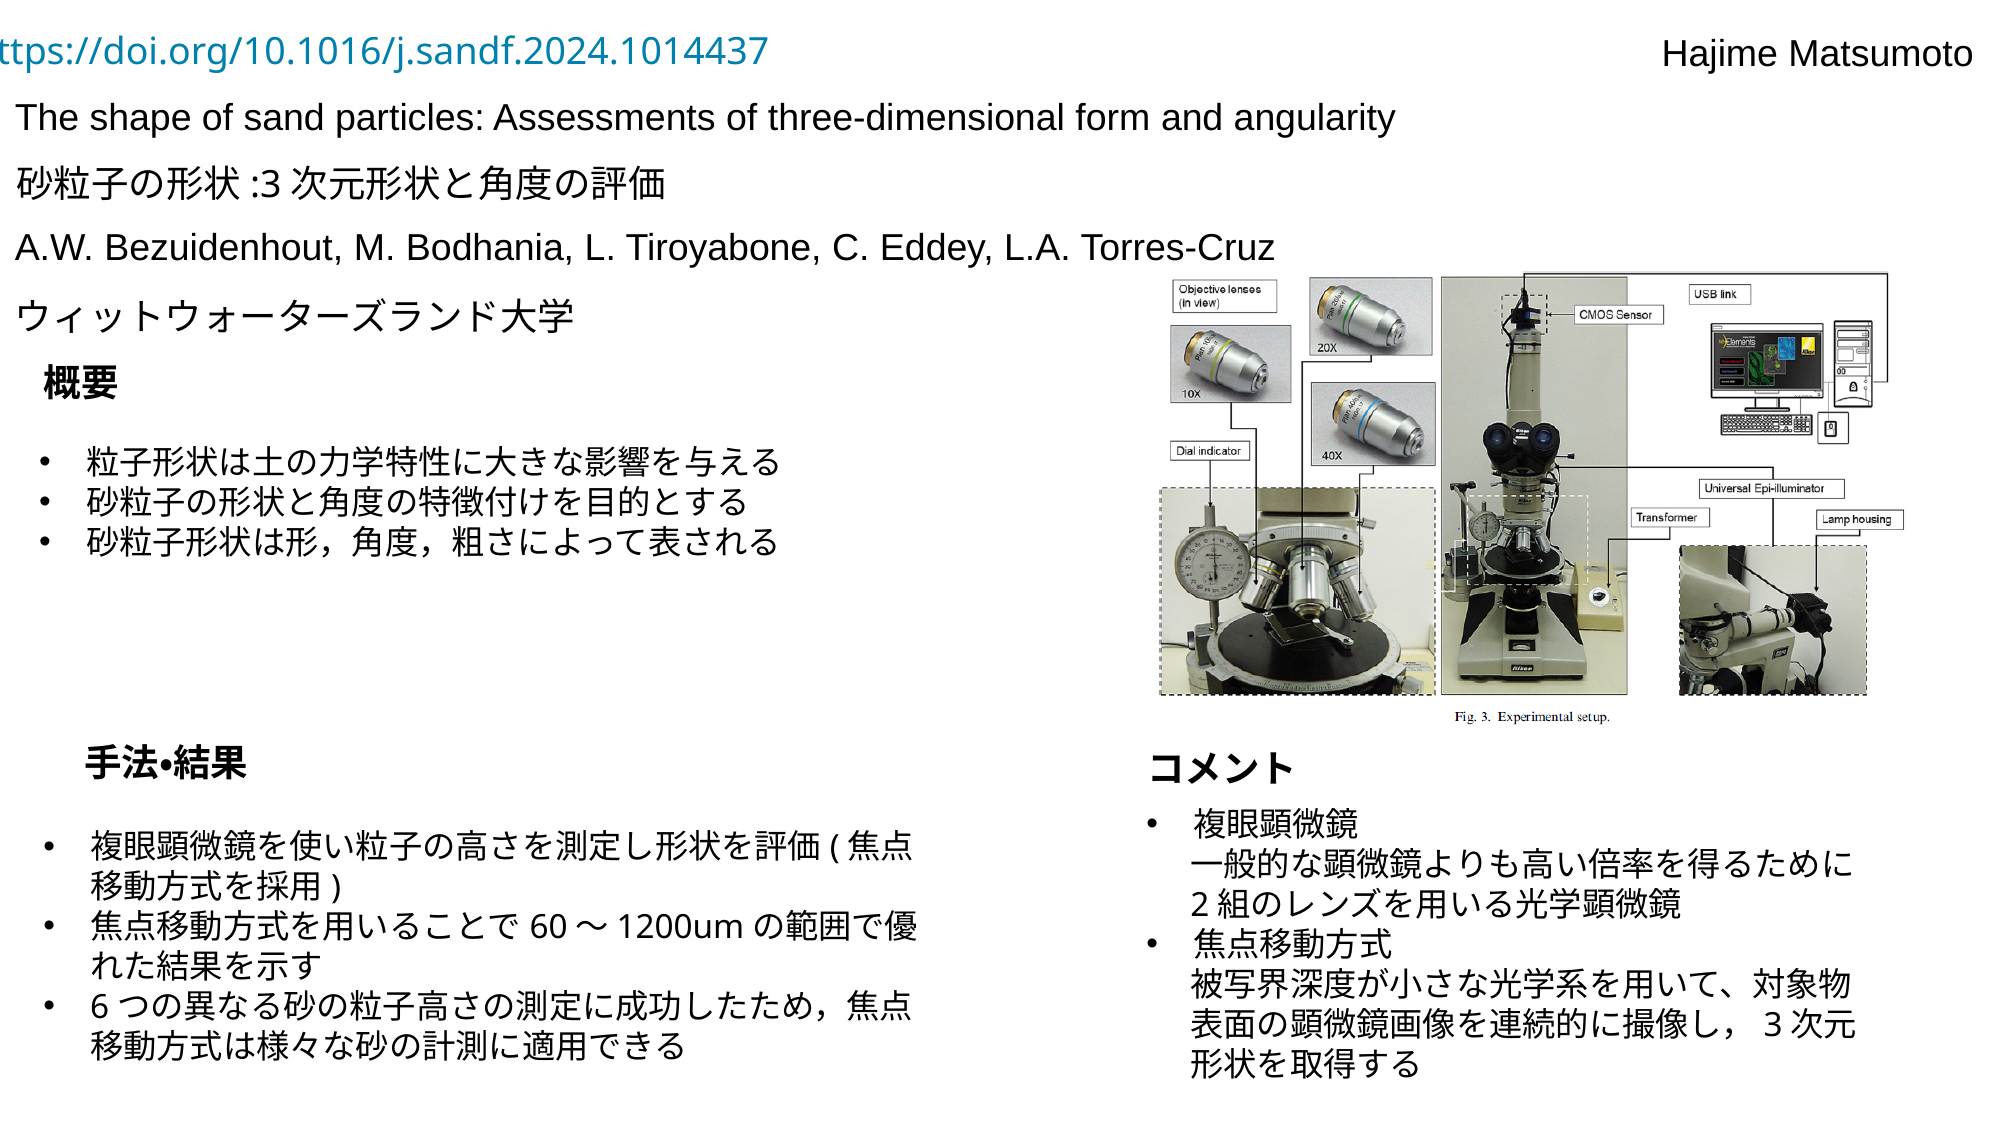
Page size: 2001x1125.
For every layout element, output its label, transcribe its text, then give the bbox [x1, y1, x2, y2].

text_box 砂粒子の形状:3次元形状と角度の評価 [1, 152, 1291, 212]
text_box Hajime Matsumoto [1646, 21, 1989, 82]
text_box 手法・結果 [69, 731, 264, 792]
text_box The shape of sand particles: Assessments of three-dimensional form and angularity [0, 85, 1829, 146]
picture [1147, 266, 1910, 729]
text_box ウィットウォーターズランド大学 [0, 285, 976, 346]
text_box コメント [1132, 737, 1313, 795]
text_box 粒子形状は土の力学特性に大きな影響を与える 砂粒子の形状と角度の特徴付けを目的とする 砂粒子形状は形，角度，粗さによって表される [24, 434, 956, 569]
text_box 複眼顕微鏡を使い粒子の高さを測定し形状を評価(焦点移動方式を採用) 焦点移動方式を用いることで60～1200umの範囲で優れた結果を示す 6つの異なる砂の粒子高さの測定に成功したため，焦点移動方式は様々な砂の計測に適用できる [28, 818, 960, 1073]
text_box 概要 [29, 351, 134, 412]
text_box 複眼顕微鏡 一般的な顕微鏡よりも高い倍率を得るために 2組のレンズを用いる光学顕微鏡 焦点移動方式 被写界深度が小さな光学系を用いて、対象物表面の顕微鏡画像を連続的に撮像し，3次元 形状を取得する [1131, 795, 1894, 1091]
text_box https://doi.org/10.1016/j.sandf.2024.1014437 [0, 19, 785, 79]
text_box A.W. Bezuidenhout, M. Bodhania, L. Tiroyabone, C. Eddey, L.A. Torres-Cruz [0, 215, 1347, 276]
